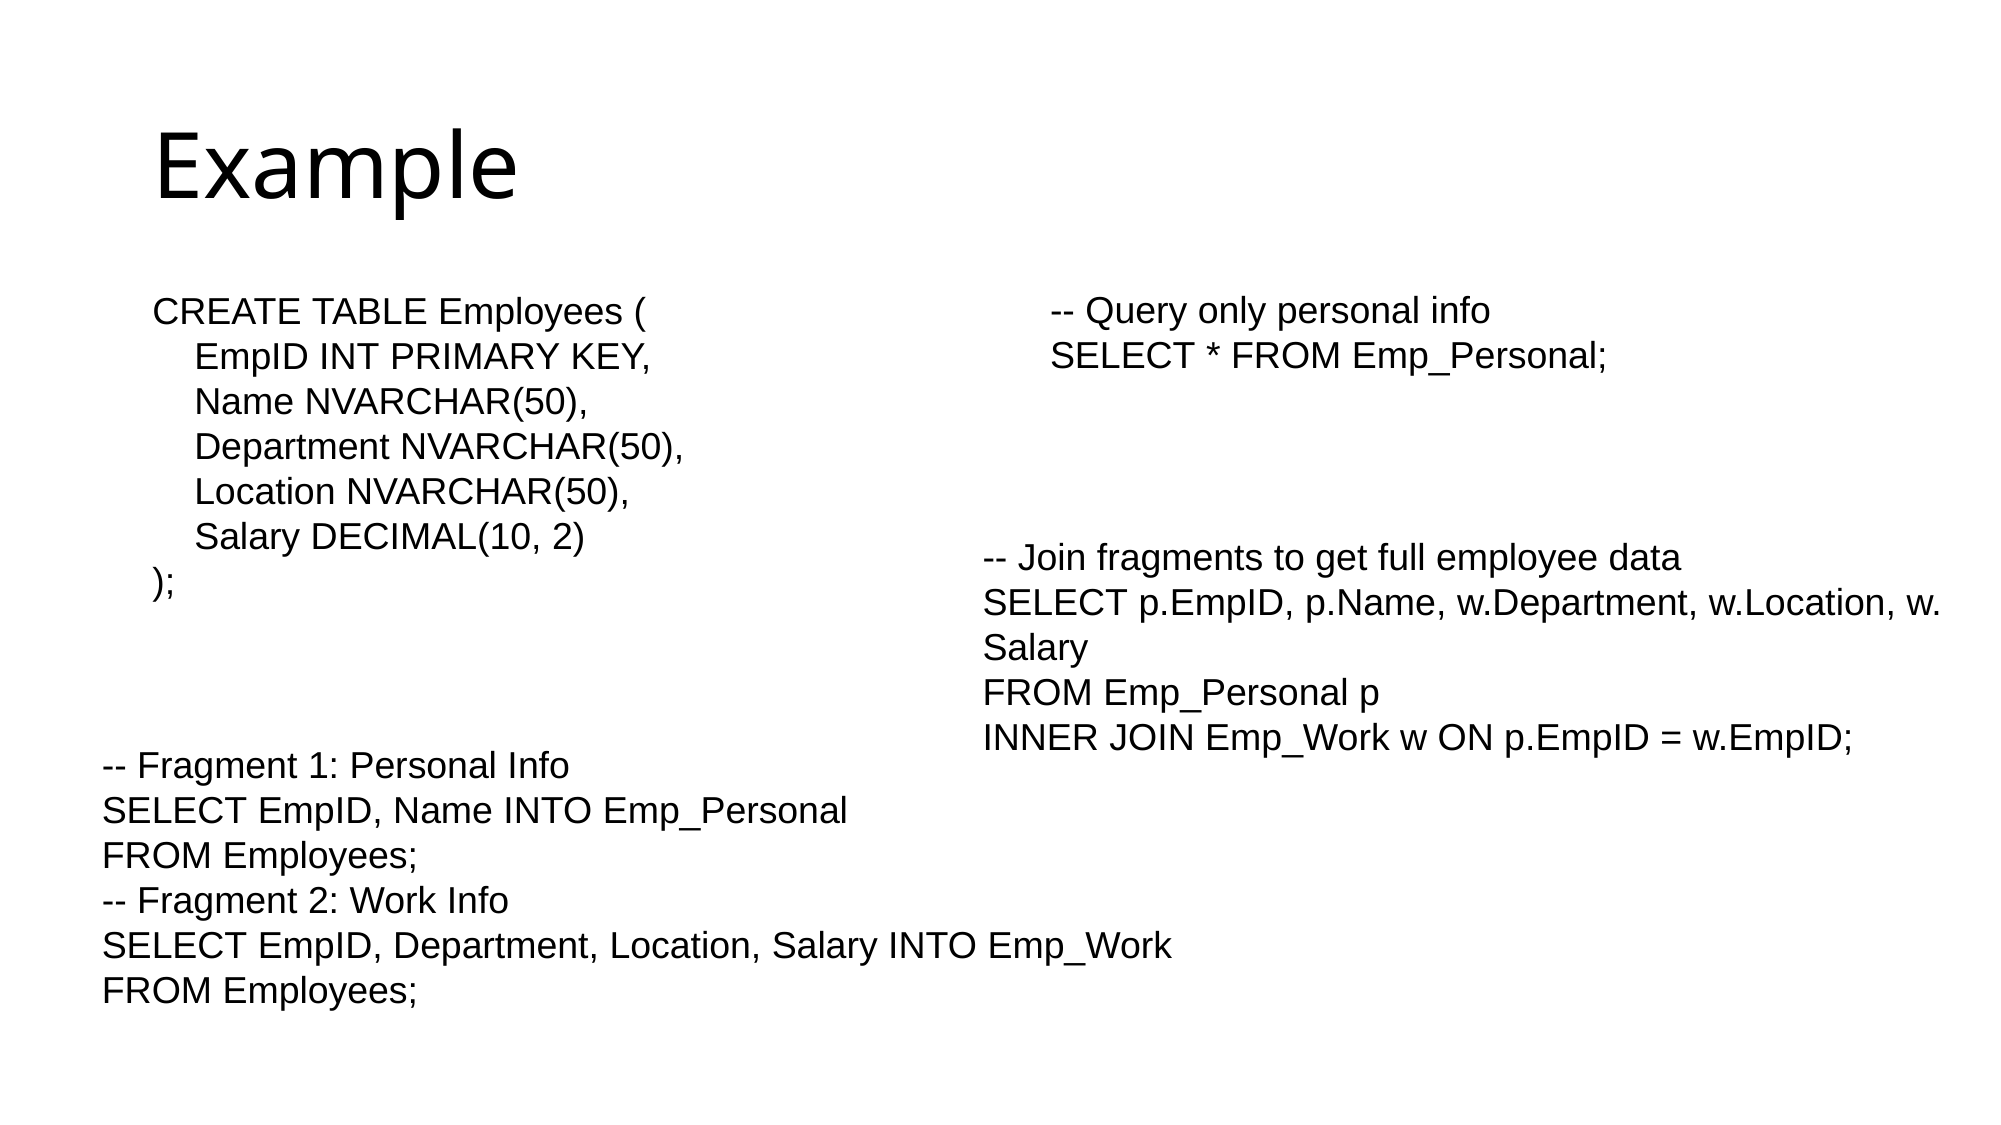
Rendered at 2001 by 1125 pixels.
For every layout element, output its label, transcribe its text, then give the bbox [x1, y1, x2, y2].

text_box -- Fragment 1: Personal Info SELECT EmpID, Name INTO Emp_Personal FROM Employees; -- Fragment 2: Work Info SELECT EmpID, Department, Location, Salary INTO Emp_Work FROM Employees; [86, 733, 1272, 1064]
text_box -- Query only personal info SELECT * FROM Emp_Personal; [1034, 278, 2000, 429]
list CREATE TABLE Employees ( EmpID INT PRIMARY KEY, Name NVARCHAR(50), Department NVARCHAR(50), Location NVARCHAR(50), Salary DECIMAL(10, 2) ); [137, 140, 764, 733]
title Example [137, 59, 1863, 278]
text_box -- Join fragments to get full employee data SELECT p.EmpID, p.Name, w.Department, w.Location, w.Salary FROM Emp_Personal p INNER JOIN Emp_Work w ON p.EmpID = w.EmpID; [967, 525, 1968, 810]
